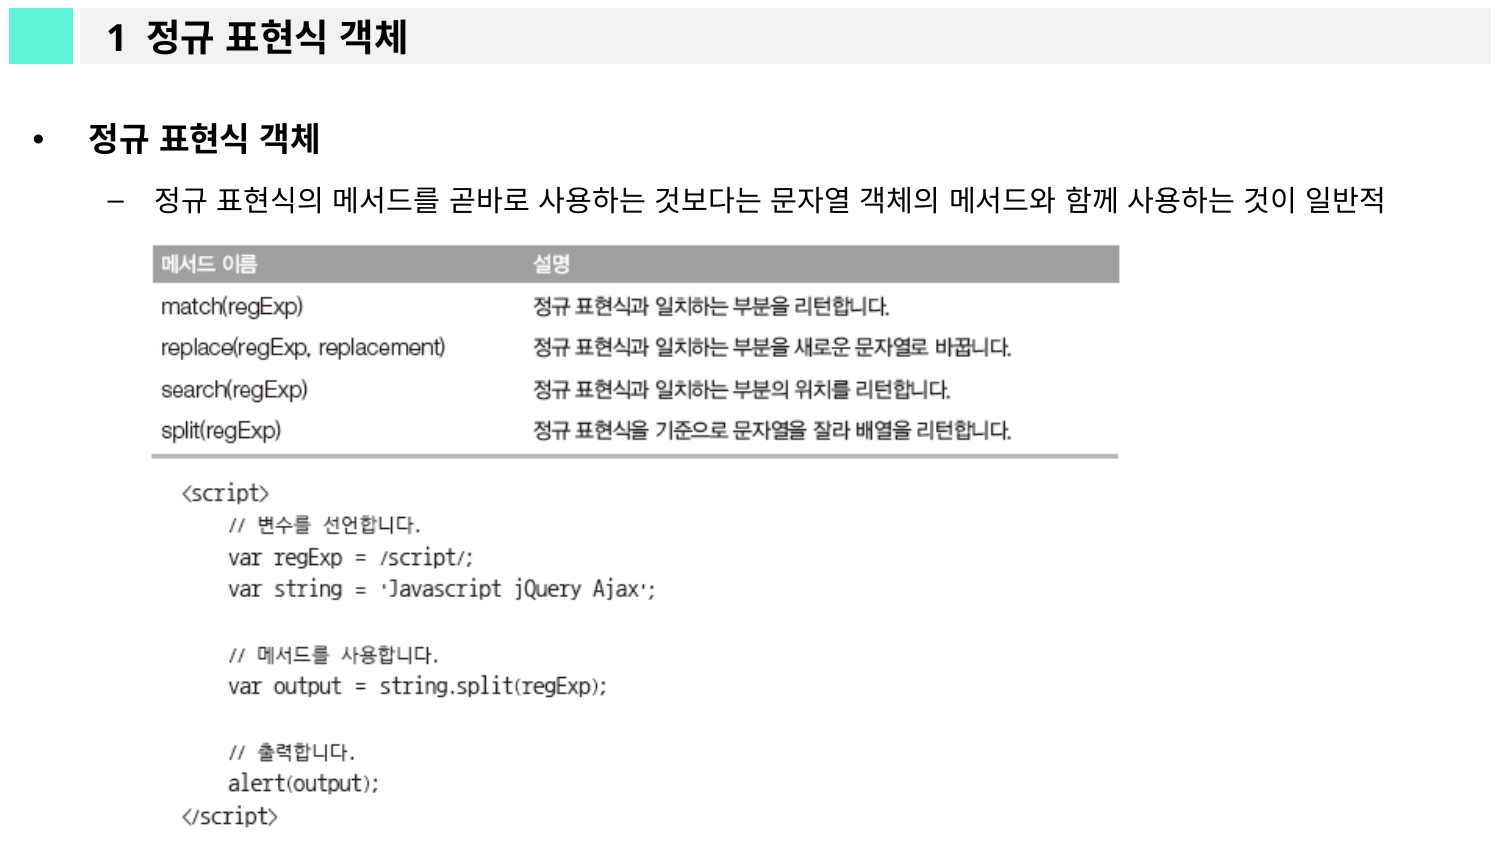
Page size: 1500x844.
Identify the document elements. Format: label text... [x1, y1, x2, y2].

list 정규 표현식 객체 정규 표현식의 메서드를 곧바로 사용하는 것보다는 문자열 객체의 메서드와 함께 사용하는 것이 일반적 [17, 91, 1495, 818]
title 1 정규 표현식 객체 [74, 2, 1497, 71]
picture [144, 244, 1129, 836]
